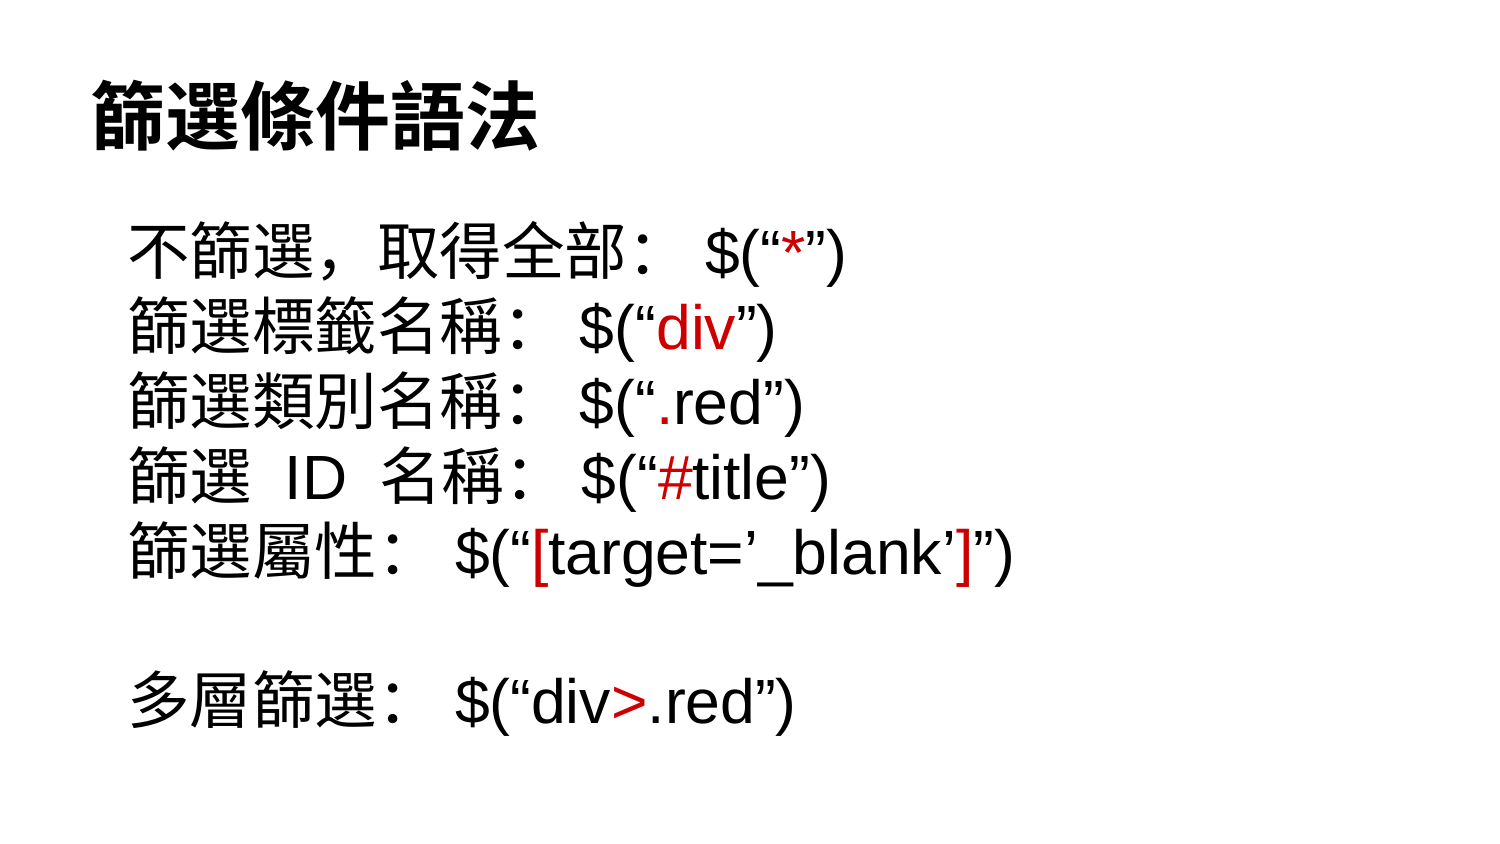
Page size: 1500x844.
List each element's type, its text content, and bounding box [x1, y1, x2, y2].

title 篩選條件語法 [75, 33, 1425, 175]
list 不篩選，取得全部：$(“*”) 篩選標籤名稱：$(“div”) 篩選類別名稱：$(“.red”) 篩選 ID 名稱：$(“#title”) 篩選屬性：$(“[target=’_blank’]”) 多層篩選：$(“div>.red”) [75, 196, 1425, 808]
